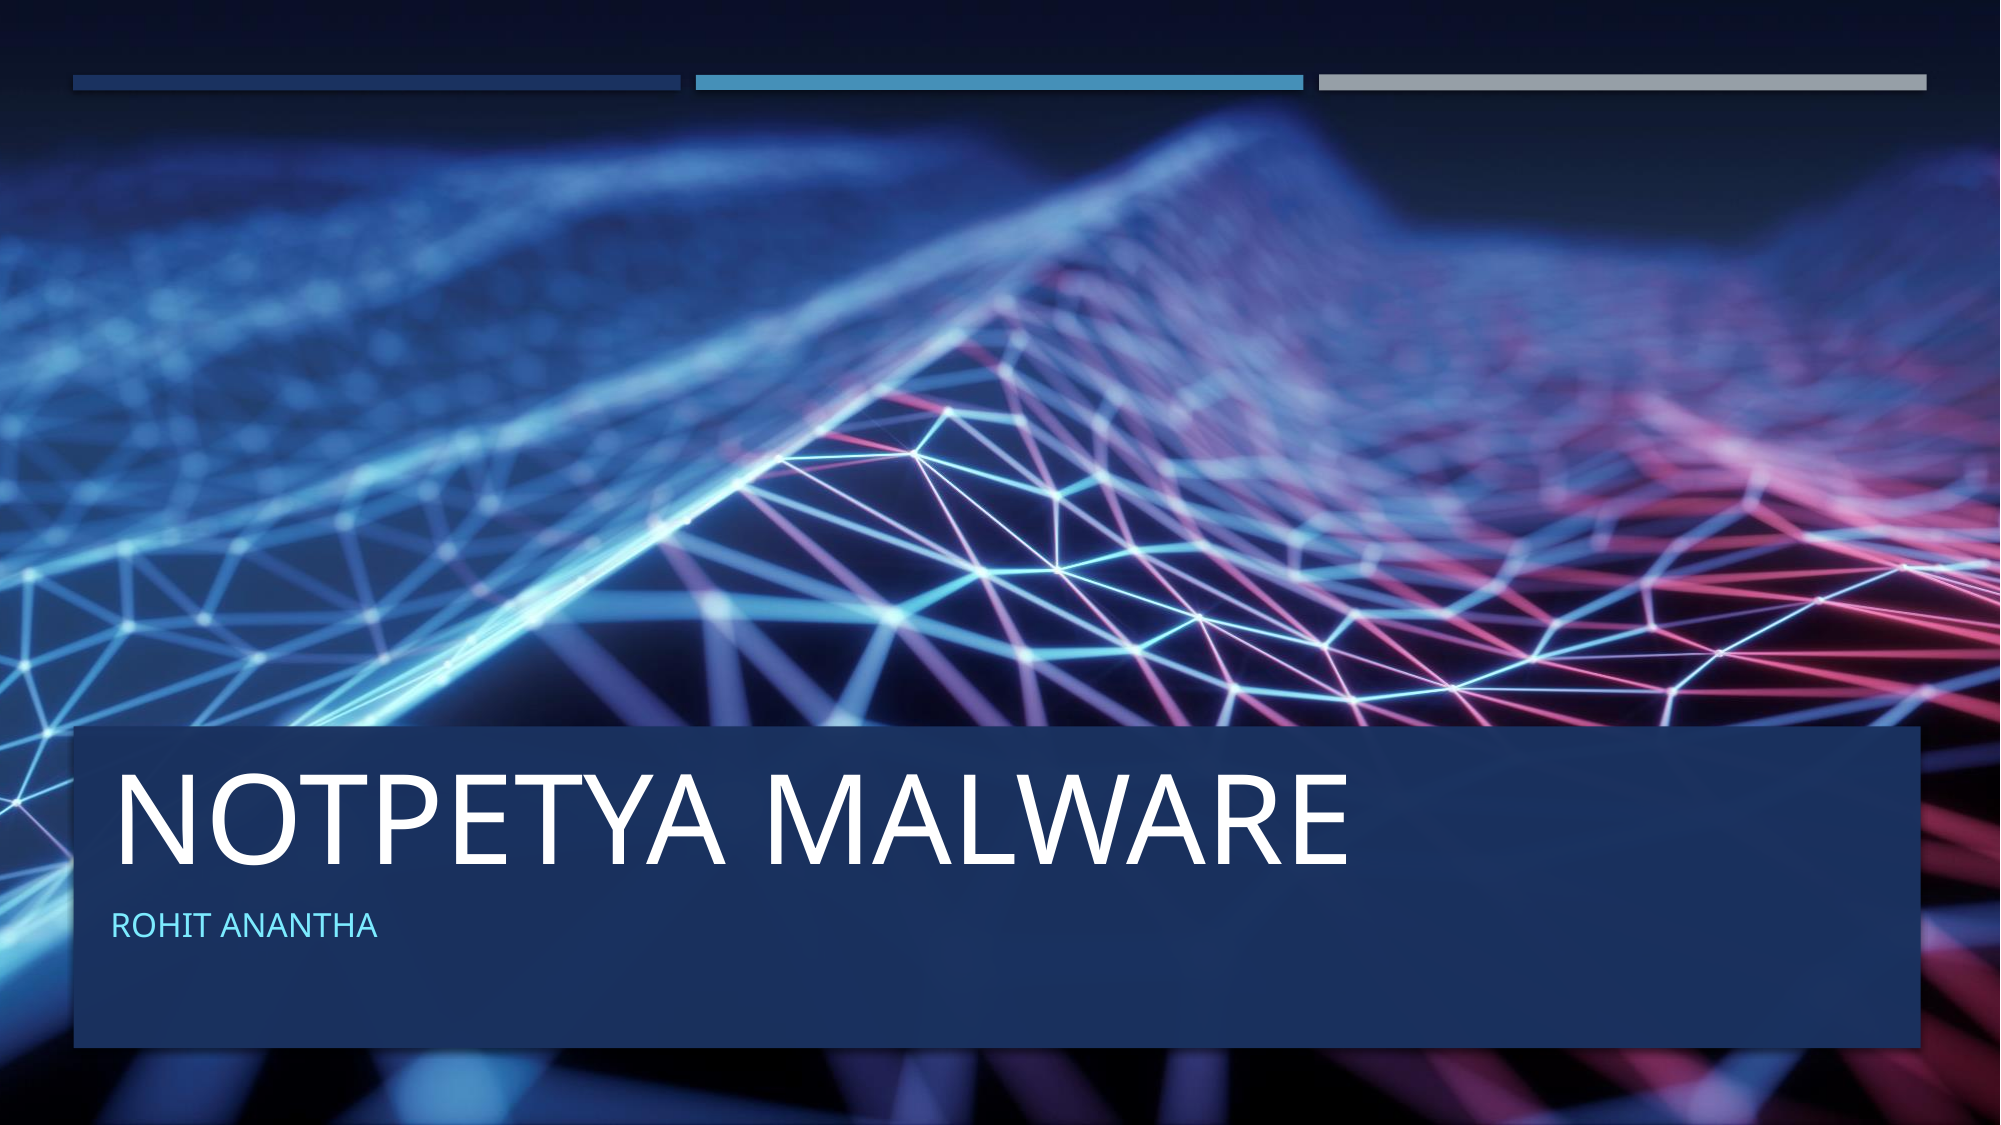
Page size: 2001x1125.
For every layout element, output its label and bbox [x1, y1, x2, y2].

picture [0, 0, 2000, 1125]
text_box [72, 73, 1928, 92]
